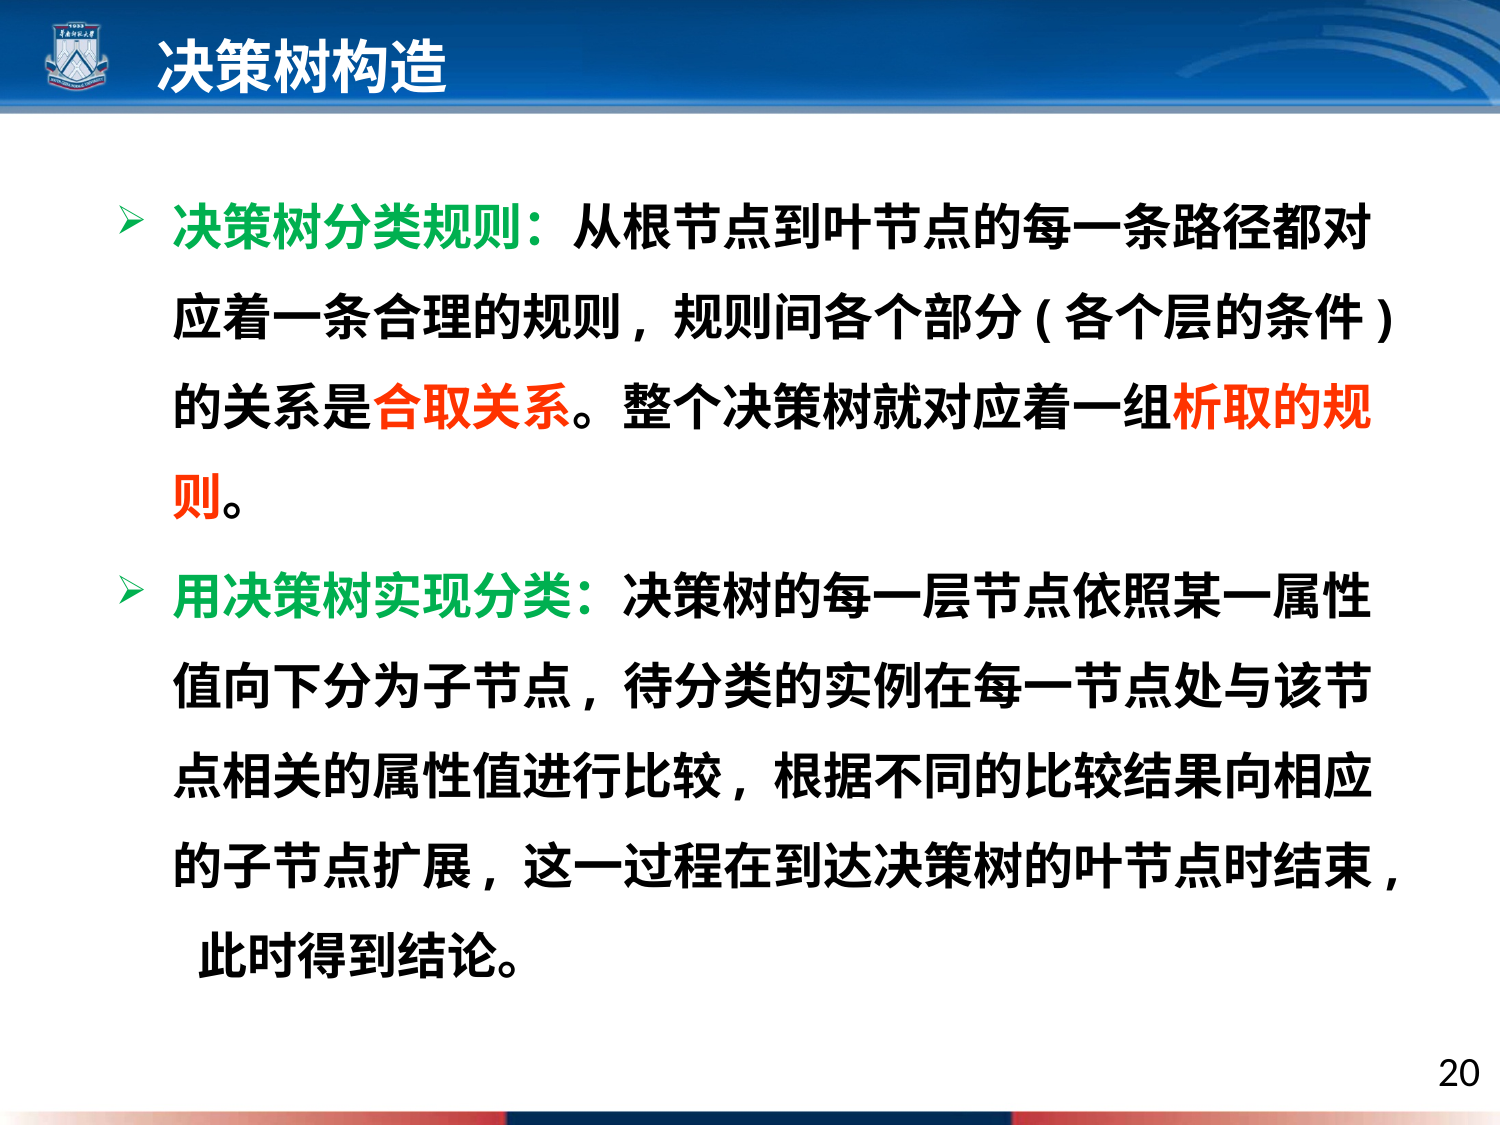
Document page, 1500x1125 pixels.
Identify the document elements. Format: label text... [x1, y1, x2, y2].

text_box [137, 0, 1413, 158]
text_box 决策树构造 [141, 23, 463, 108]
text_box 决策树分类规则：从根节点到叶节点的每一条路径都对应着一条合理的规则, 规则间各个部分(各个层的条件)的关系是合取关系。整个决策树就对应着一组析取的规则。 用决策树实现分类：决策树的每一层节点依照某一属性值向下分为子节点, 待分类的实例在每一节点处与该节点相关的属性值进行比较, 根据不同的比较结果向相应的子节点扩展, 这一过程在到达决策树的叶节点时结束, 此时得到结论。 [100, 157, 1411, 904]
picture [0, 0, 1500, 1125]
